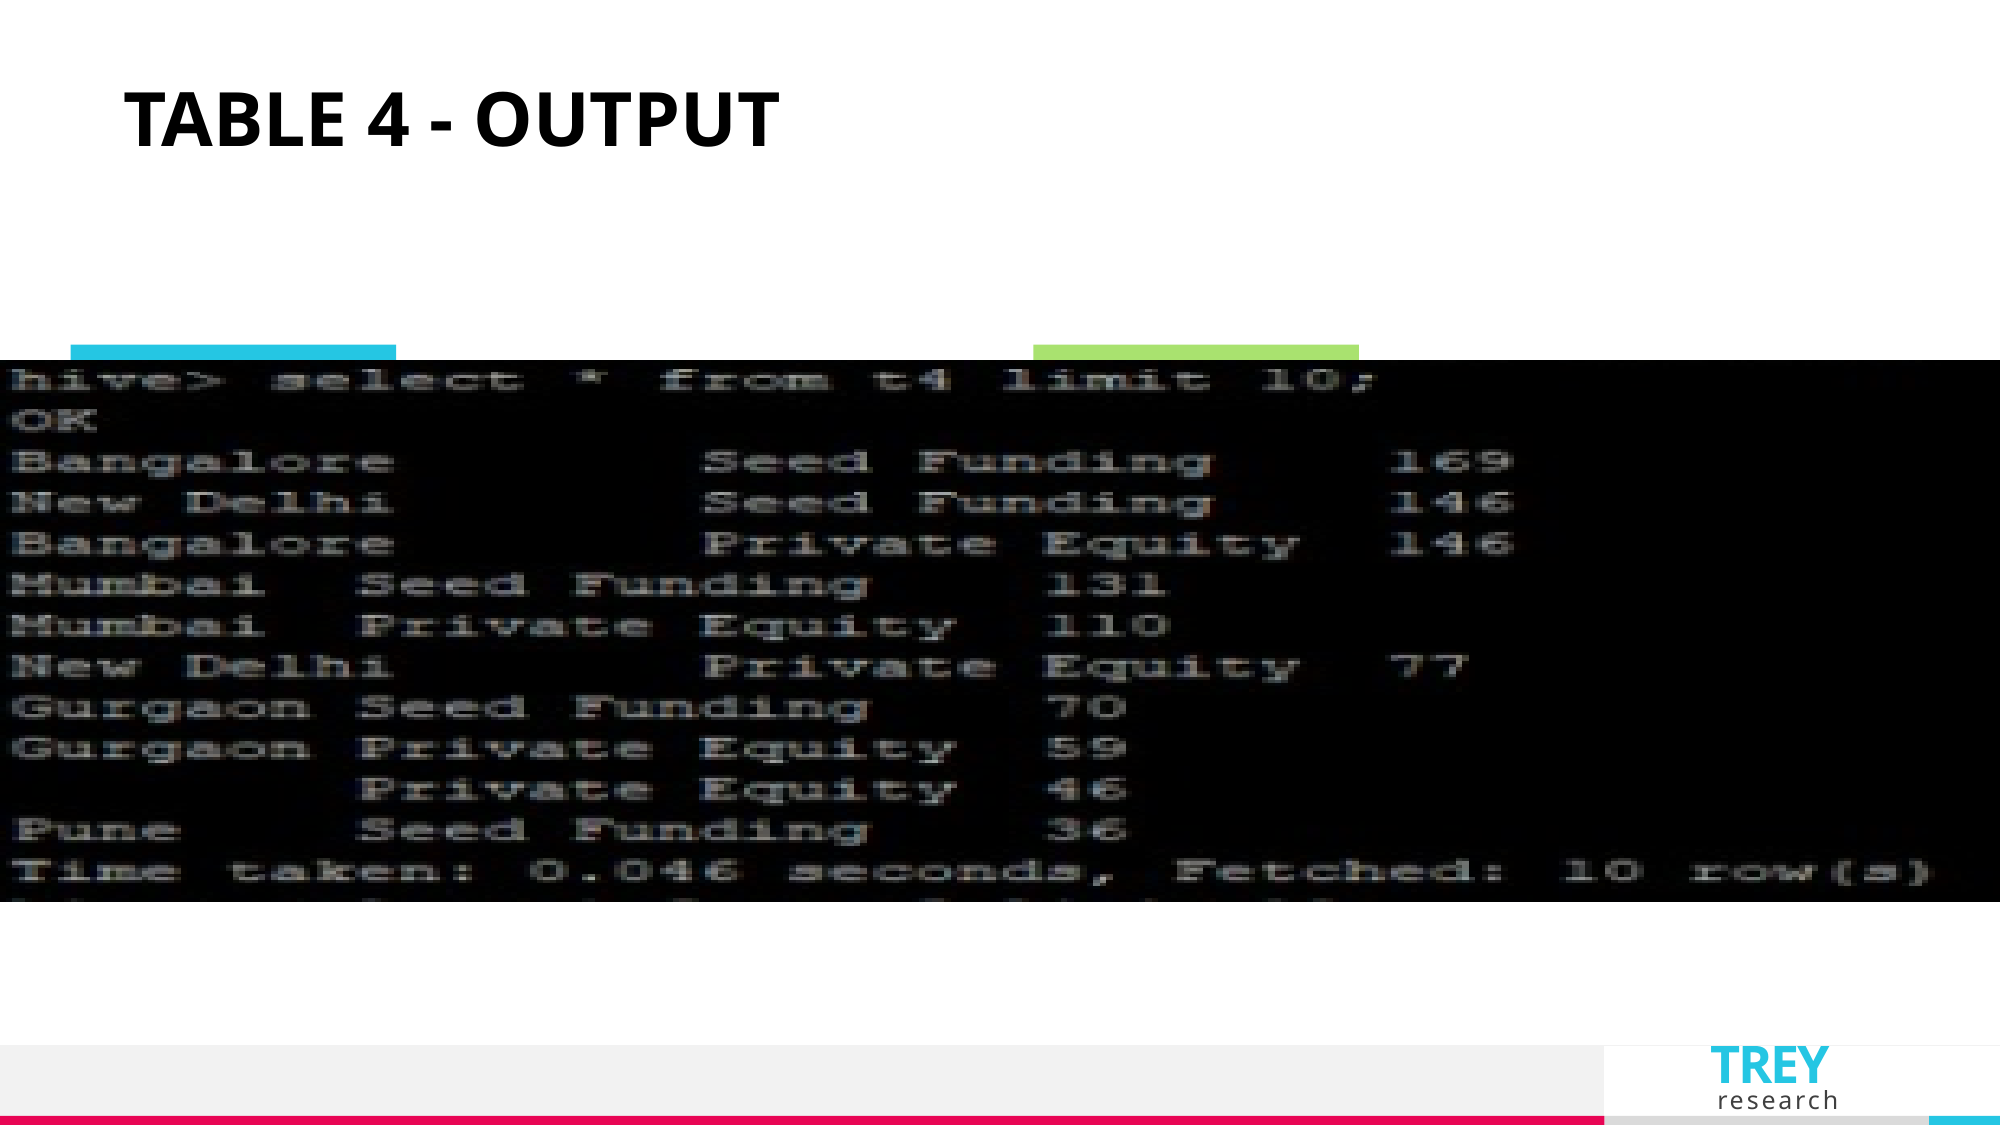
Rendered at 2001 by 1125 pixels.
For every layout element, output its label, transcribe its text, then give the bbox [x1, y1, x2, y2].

text_box TABLE 4 - OUTPUT [108, 64, 1375, 170]
picture [0, 360, 2000, 902]
